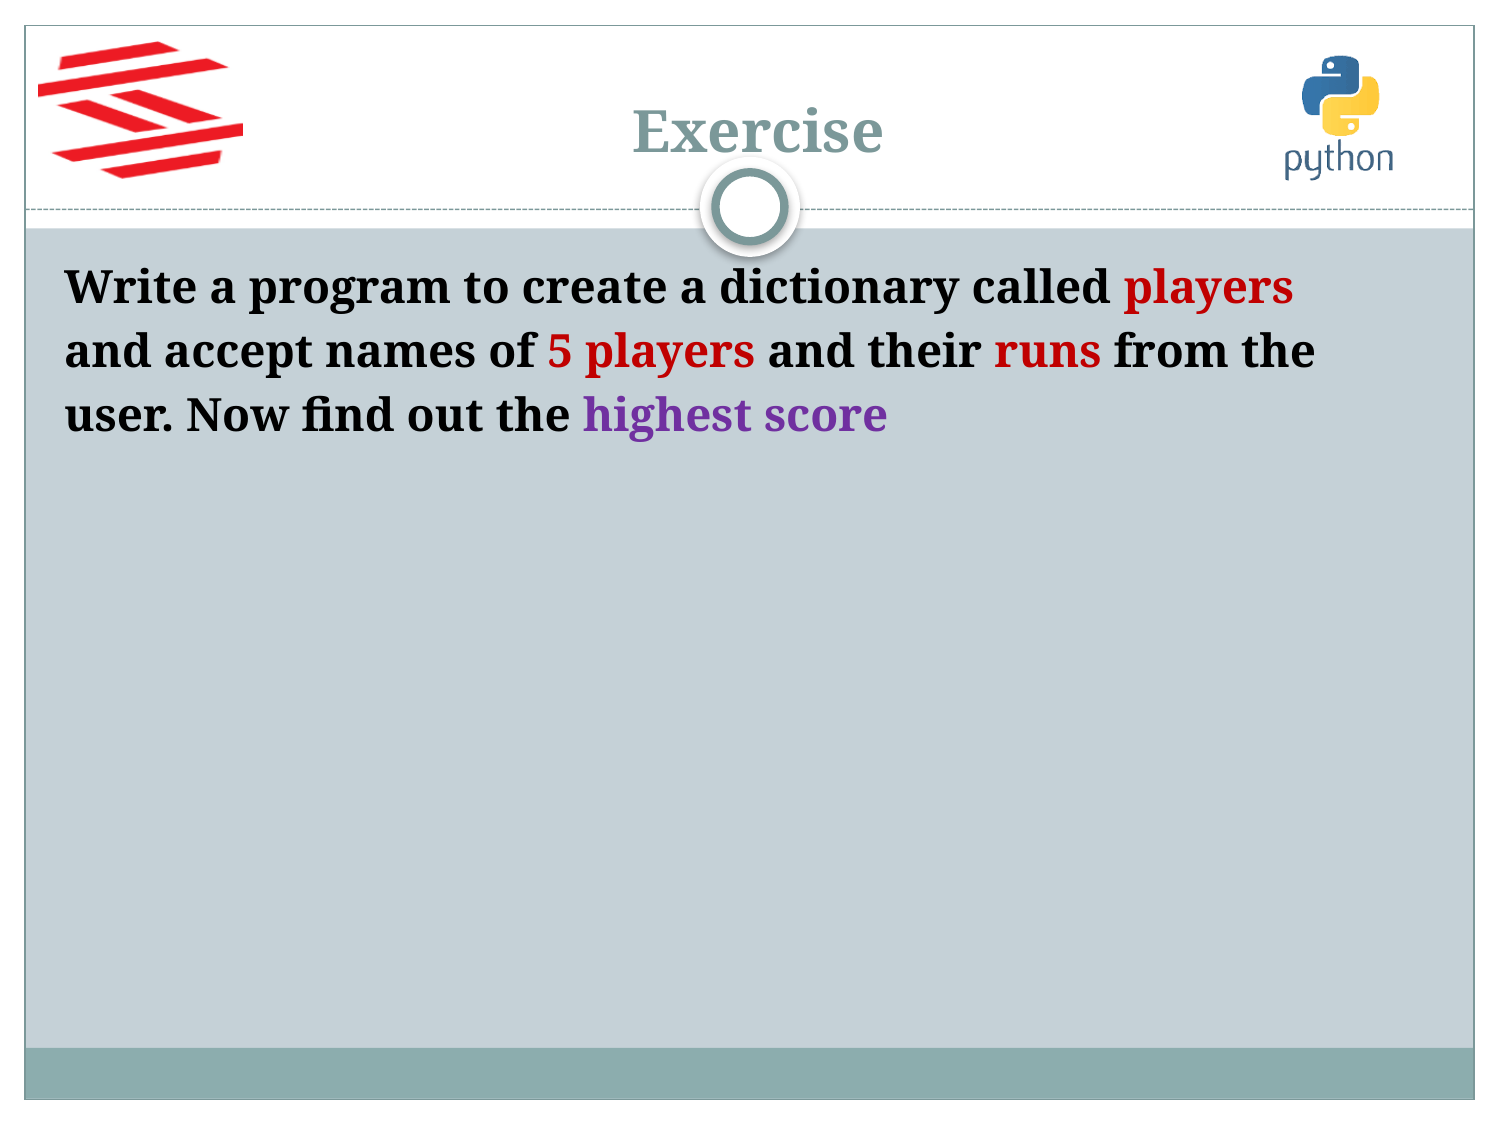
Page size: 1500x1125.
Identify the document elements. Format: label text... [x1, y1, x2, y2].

picture [1206, 53, 1471, 186]
list Write a program to create a dictionary called players and accept names of 5 players and their runs from the user. Now find out the highest score [49, 250, 1445, 1047]
picture [37, 40, 243, 185]
title Exercise [248, 46, 1459, 172]
